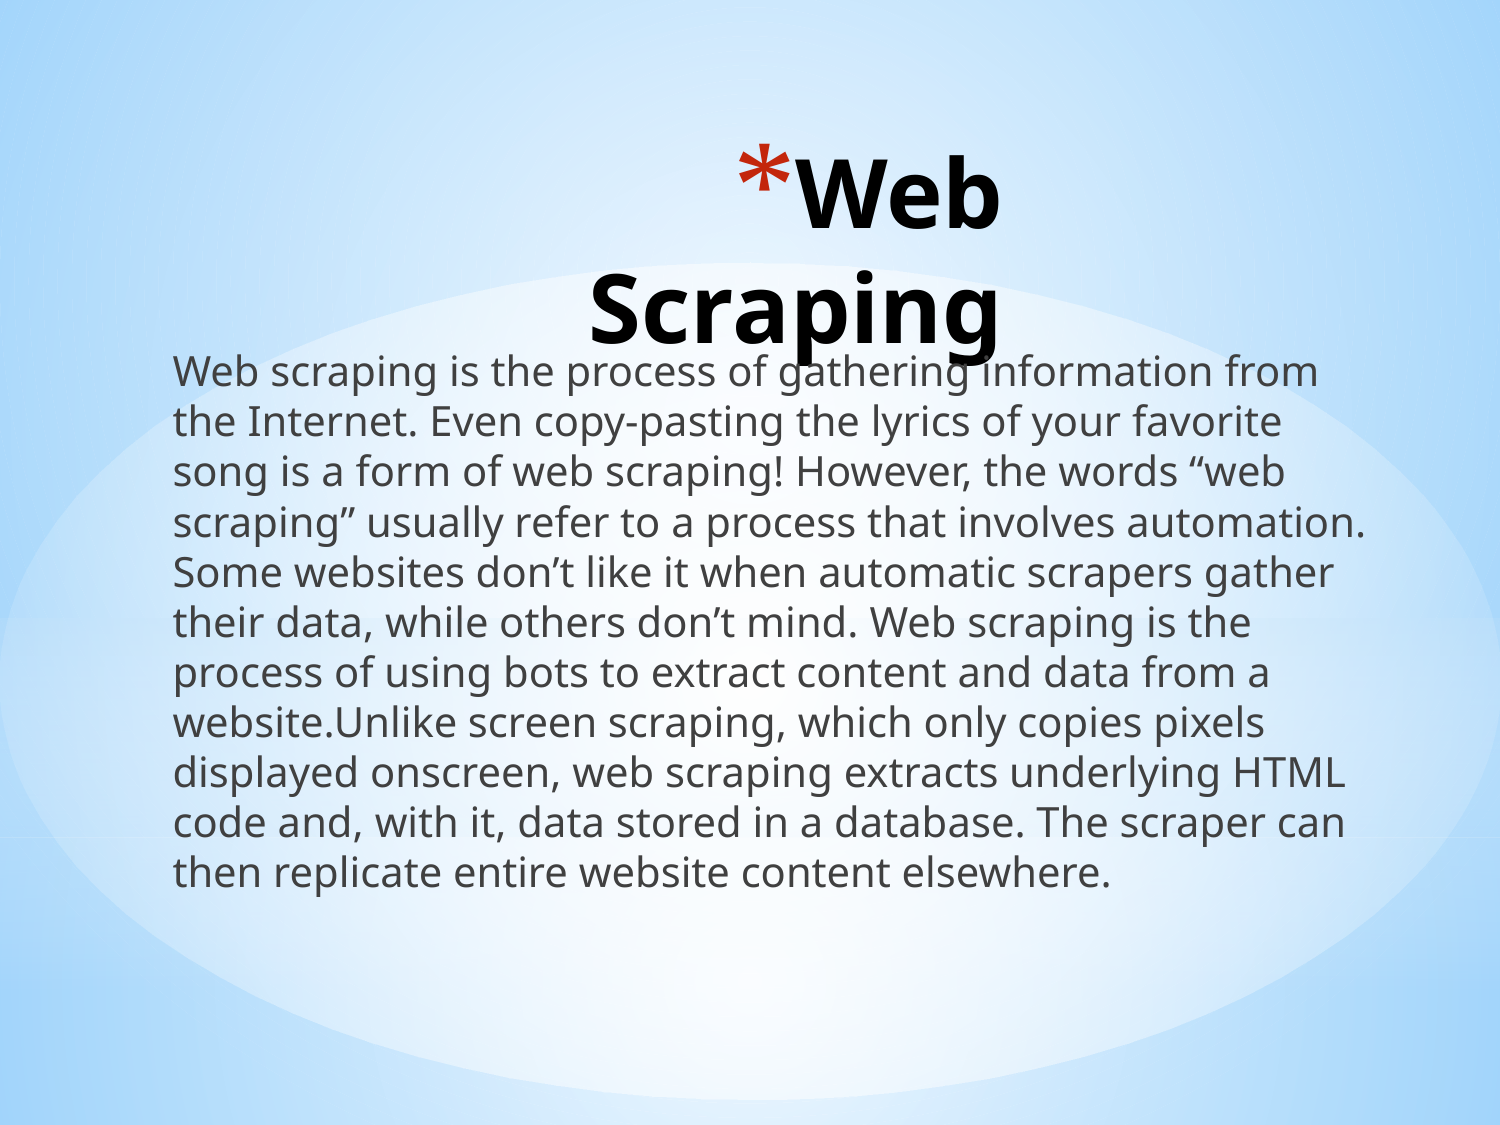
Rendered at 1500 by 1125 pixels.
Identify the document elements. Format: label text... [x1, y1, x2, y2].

list Web scraping is the process of gathering information from the Internet. Even copy-pasting the lyrics of your favorite song is a form of web scraping! However, the words “web scraping” usually refer to a process that involves automation. Some websites don’t like it when automatic scrapers gather their data, while others don’t mind. Web scraping is the process of using bots to extract content and data from a website.Unlike screen scraping, which only copies pixels displayed onscreen, web scraping extracts underlying HTML code and, with it, data stored in a database. The scraper can then replicate entire website content elsewhere. [150, 337, 1400, 1025]
title Web Scraping [312, 125, 1019, 313]
